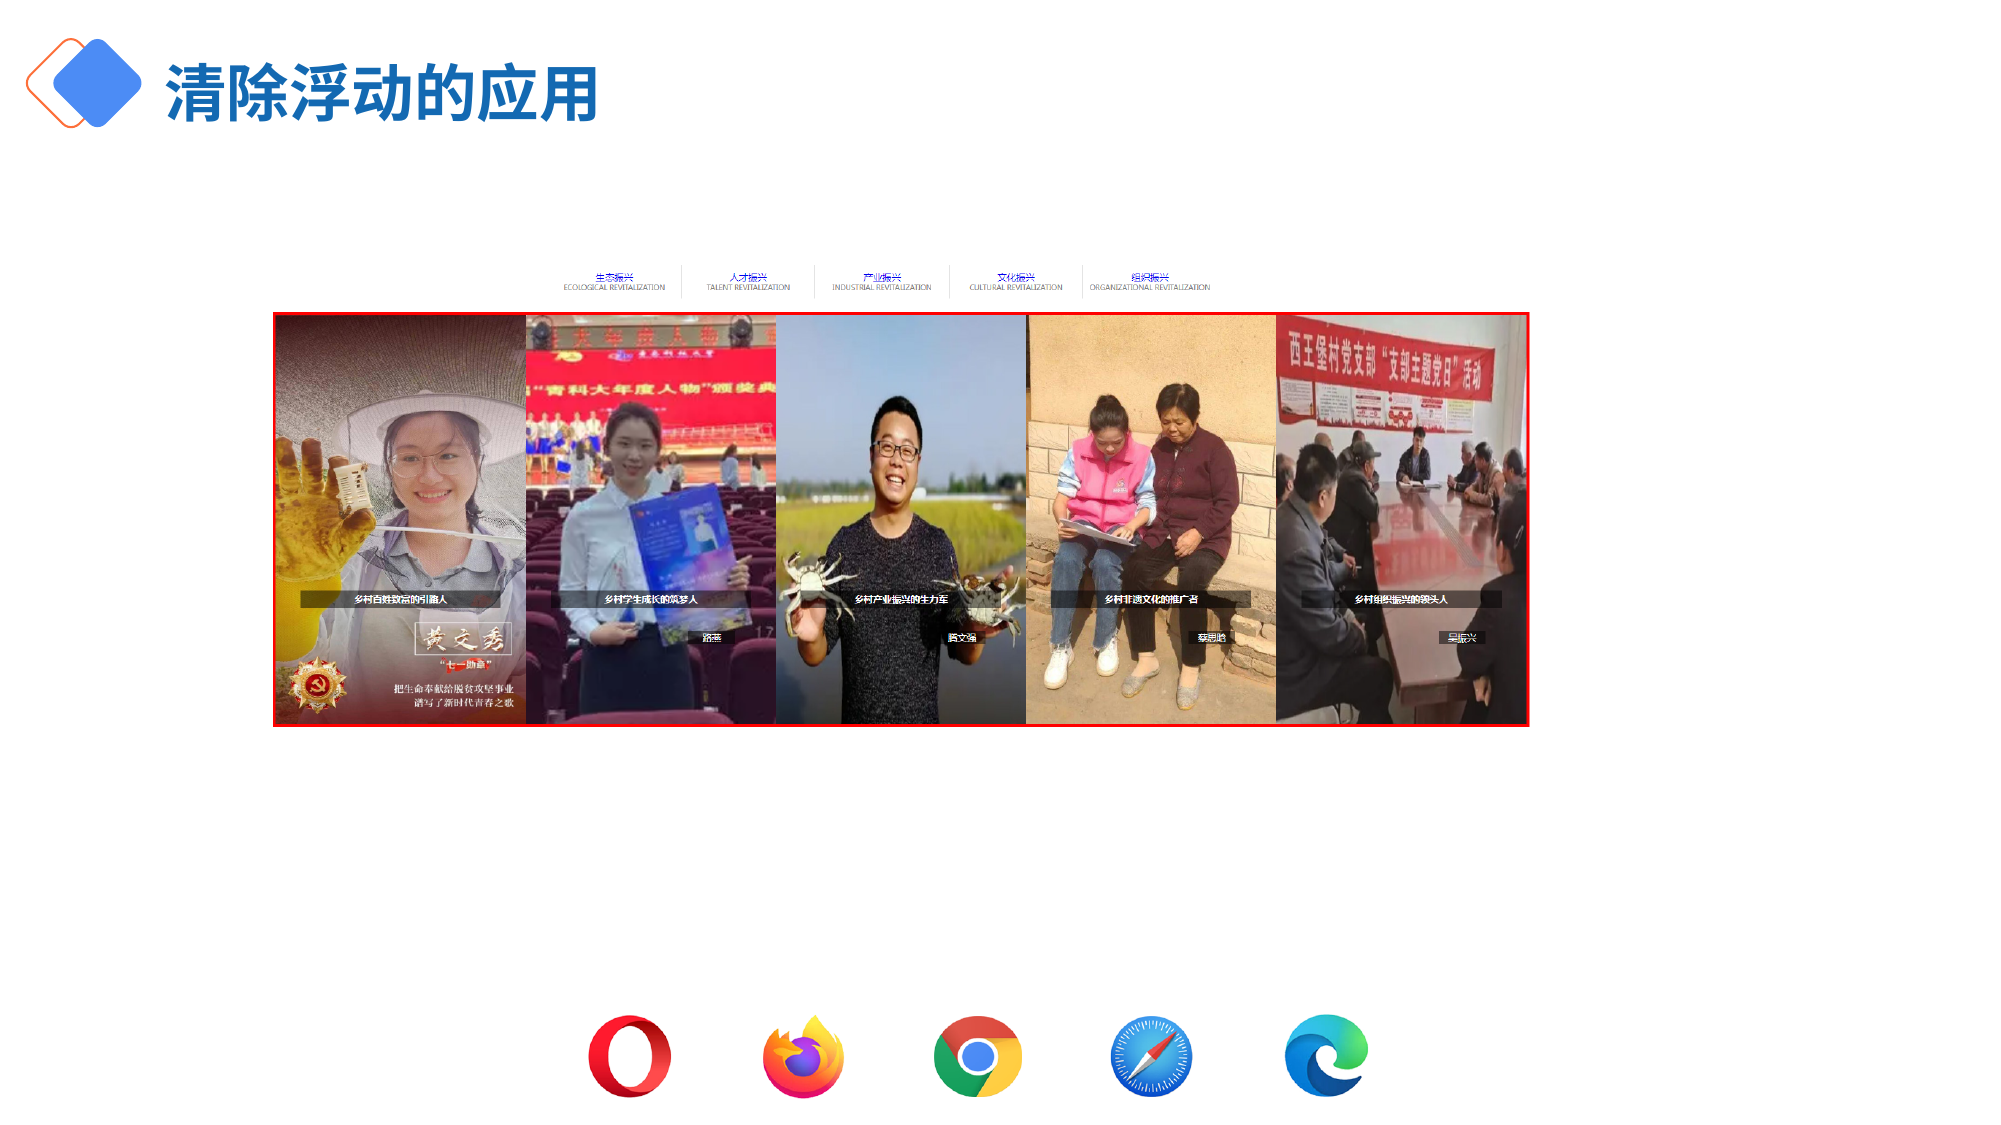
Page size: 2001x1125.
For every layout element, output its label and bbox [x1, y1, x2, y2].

picture [265, 252, 1540, 732]
picture [511, 999, 1489, 1110]
text_box [36, 46, 918, 138]
